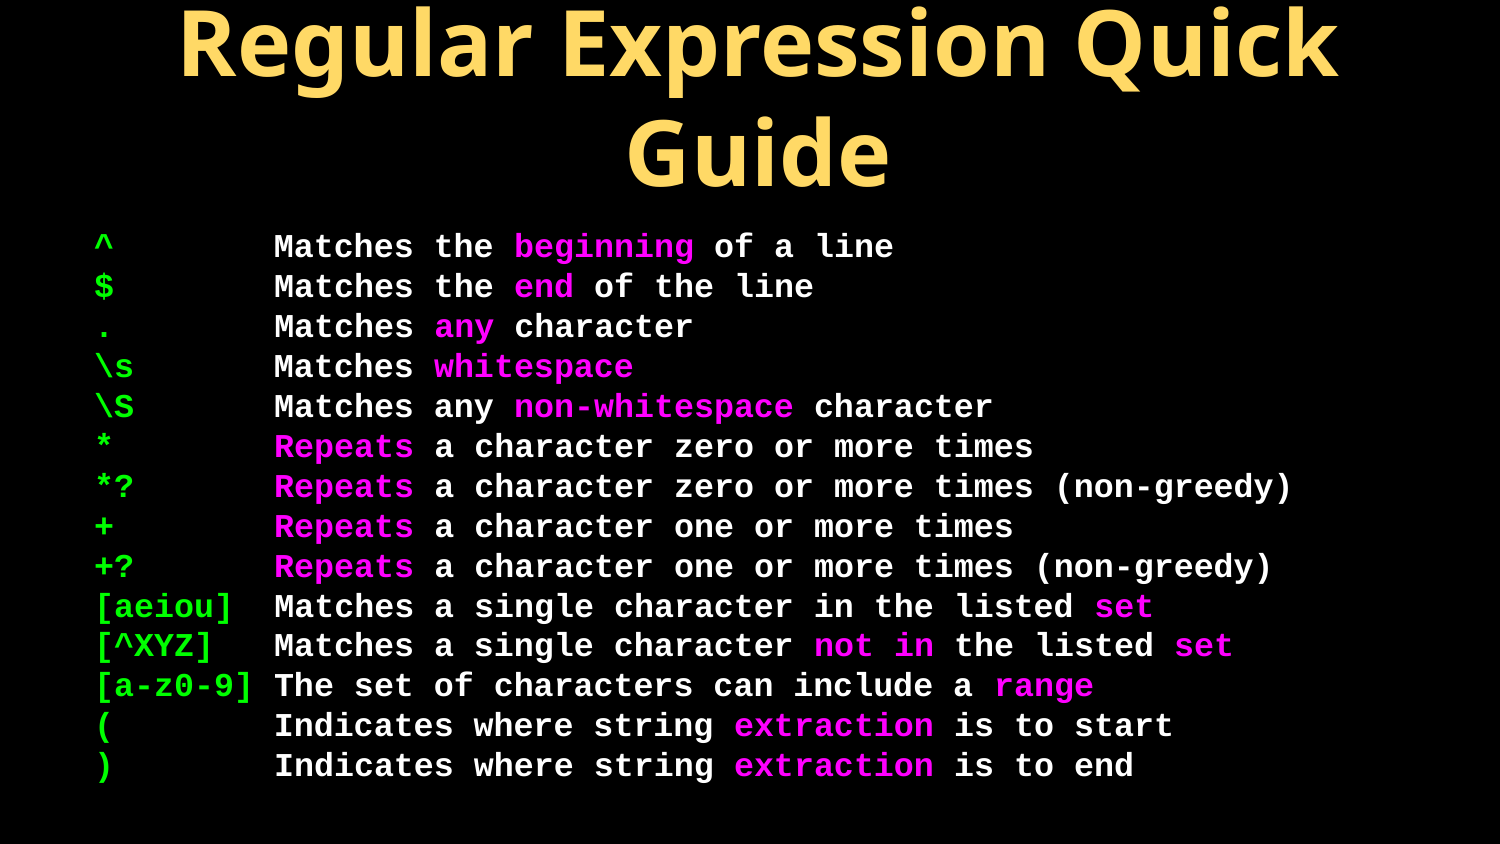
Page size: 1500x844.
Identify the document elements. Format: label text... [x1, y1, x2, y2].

text_box ^ Matches the beginning of a line $ Matches the end of the line . Matches any character \s Matches whitespace \S Matches any non-whitespace character * Repeats a character zero or more times *? Repeats a character zero or more times (non-greedy) + Repeats a character one or more times +? Repeats a character one or more times (non-greedy) [aeiou] Matches a single character in the listed set [^XYZ] Matches a single character not in the listed set [a-z0-9] The set of characters can include a range ( Indicates where string extraction is to start ) Indicates where string extraction is to end [94, 188, 1453, 820]
title Regular Expression Quick Guide [64, 22, 1453, 168]
